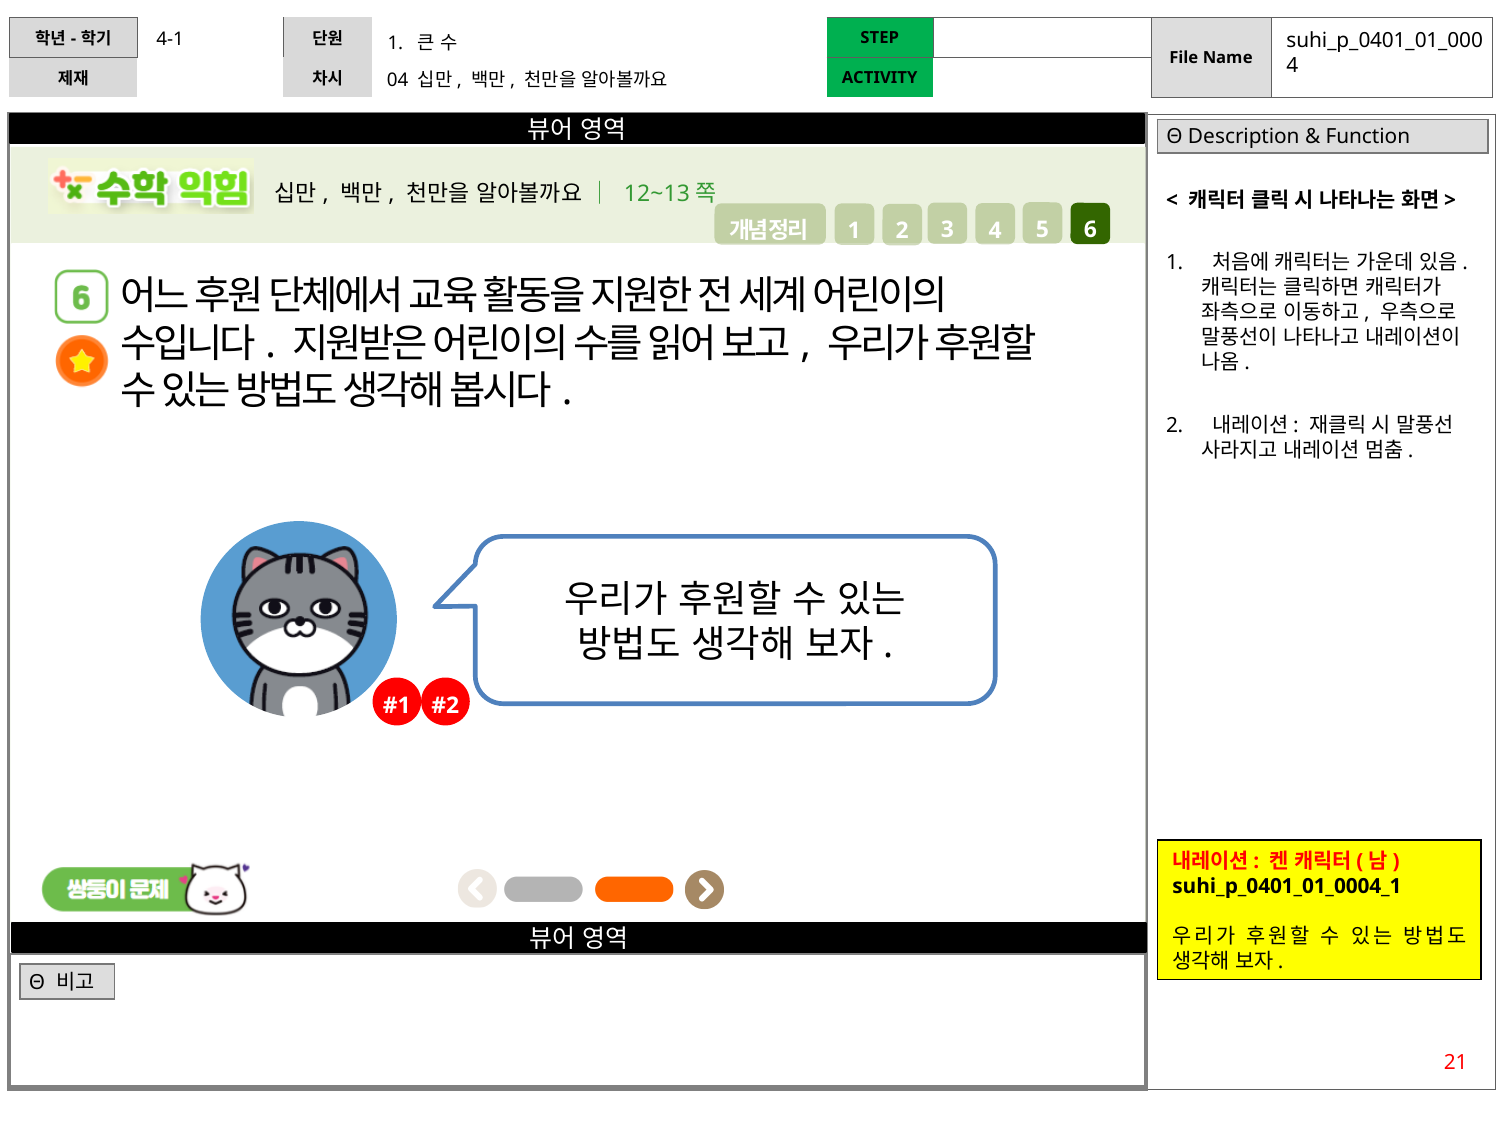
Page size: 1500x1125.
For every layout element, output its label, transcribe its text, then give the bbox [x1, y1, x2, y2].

text_box #1 [388, 675, 424, 728]
text_box 4-1 [141, 18, 284, 55]
picture [39, 856, 255, 917]
picture [55, 331, 111, 389]
text_box 1 [833, 194, 883, 251]
text_box 개념 정리 [714, 194, 833, 251]
text_box 1. 큰 수 [372, 23, 828, 48]
text_box 어느 후원 단체에서 교육 활동을 지원한 전 세계 어린이의 수입니다. 지원받은 어린이의 수를 읽어 보고, 우리가 후원할 수 있는 방법도 생각해 봅시다. [105, 263, 1109, 421]
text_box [456, 866, 726, 911]
text_box < 캐릭터 클릭 시 나타나는 화면> 처음에 캐릭터는 가운데 있음. 캐릭터는 클릭하면 캐릭터가 좌측으로 이동하고, 우측으로 말풍선이 나타나고 내레이션이 나옴. 내레이션: 재클릭 시 말풍선 사라지고 내레이션 멈춤. [1151, 179, 1500, 469]
text_box 6 [1069, 193, 1111, 250]
text_box 십만, 백만, 천만을 알아볼까요 │ 12~13쪽 [259, 171, 808, 214]
picture [593, 874, 674, 905]
text_box #2 [421, 675, 472, 728]
table_header Θ Description & Function [1158, 120, 1487, 152]
text_box 04 십만, 백만, 천만을 알아볼까요 [372, 60, 821, 96]
text_box 2 [883, 194, 928, 251]
text_box 3 [925, 193, 976, 250]
text_box 5 [1021, 193, 1069, 250]
text_box 4 [976, 194, 1021, 250]
picture [48, 158, 254, 214]
text_box 내레이션: 켄 캐릭터(남) suhi_p_0401_01_0004_1 우리가 후원할 수 있는 방법도 생각해 보자. [1157, 840, 1481, 980]
text_box 우리가 후원할 수 있는 방법도 생각해 보자. [432, 534, 998, 706]
picture [200, 520, 398, 718]
text_box suhi_p_0401_01_0004 [1271, 18, 1500, 84]
picture [53, 266, 112, 326]
